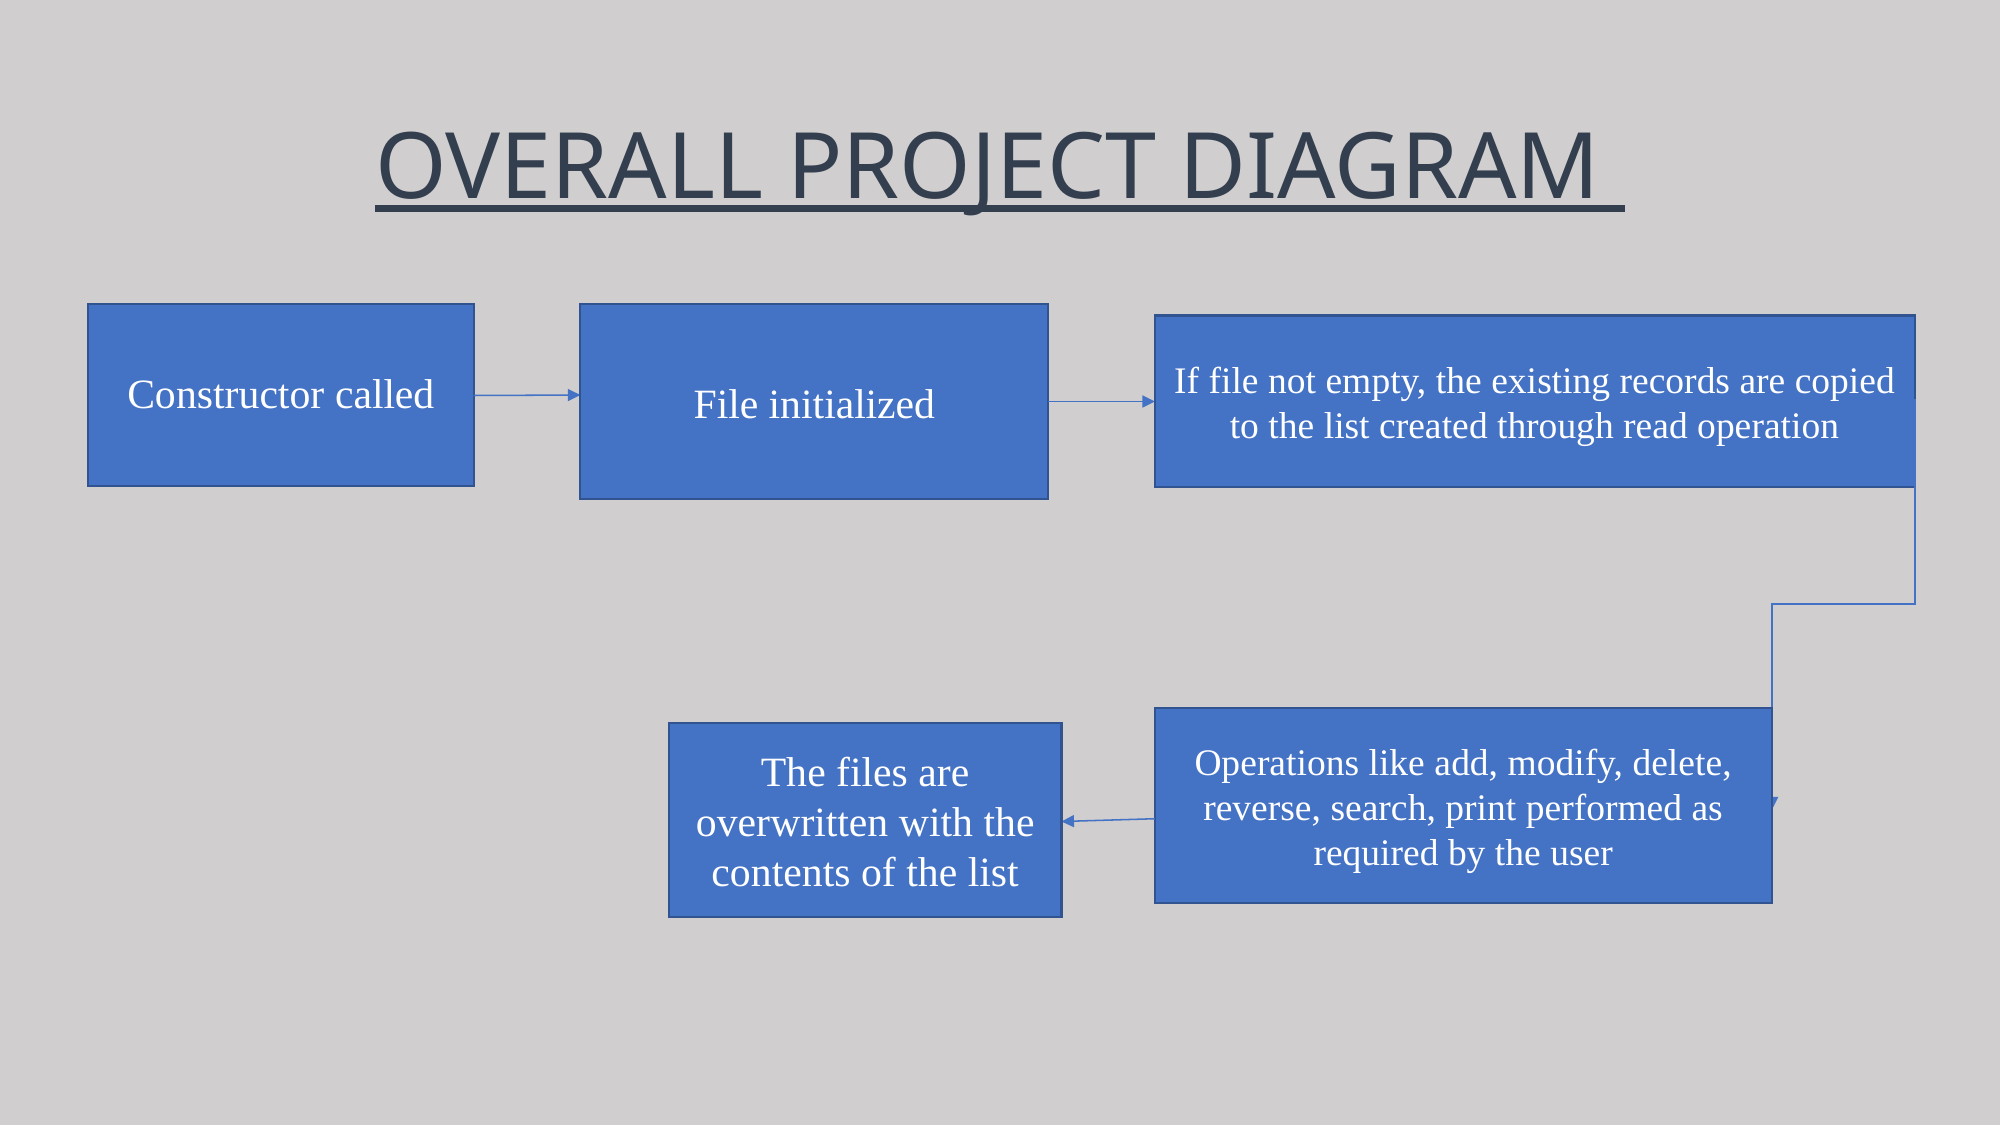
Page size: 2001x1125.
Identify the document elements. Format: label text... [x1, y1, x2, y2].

title OVERALL PROJECT DIAGRAM [137, 59, 1863, 278]
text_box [1772, 398, 1916, 810]
list Constructor called [88, 303, 474, 487]
text_box File initialized [580, 303, 1049, 500]
text_box If file not empty, the existing records are copied to the list created through read operation [1154, 315, 1916, 488]
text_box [1061, 818, 1155, 822]
text_box Operations like add, modify, delete, reverse, search, print performed as required by the user [1154, 707, 1773, 904]
text_box The files are overwritten with the contents of the list [669, 723, 1062, 917]
